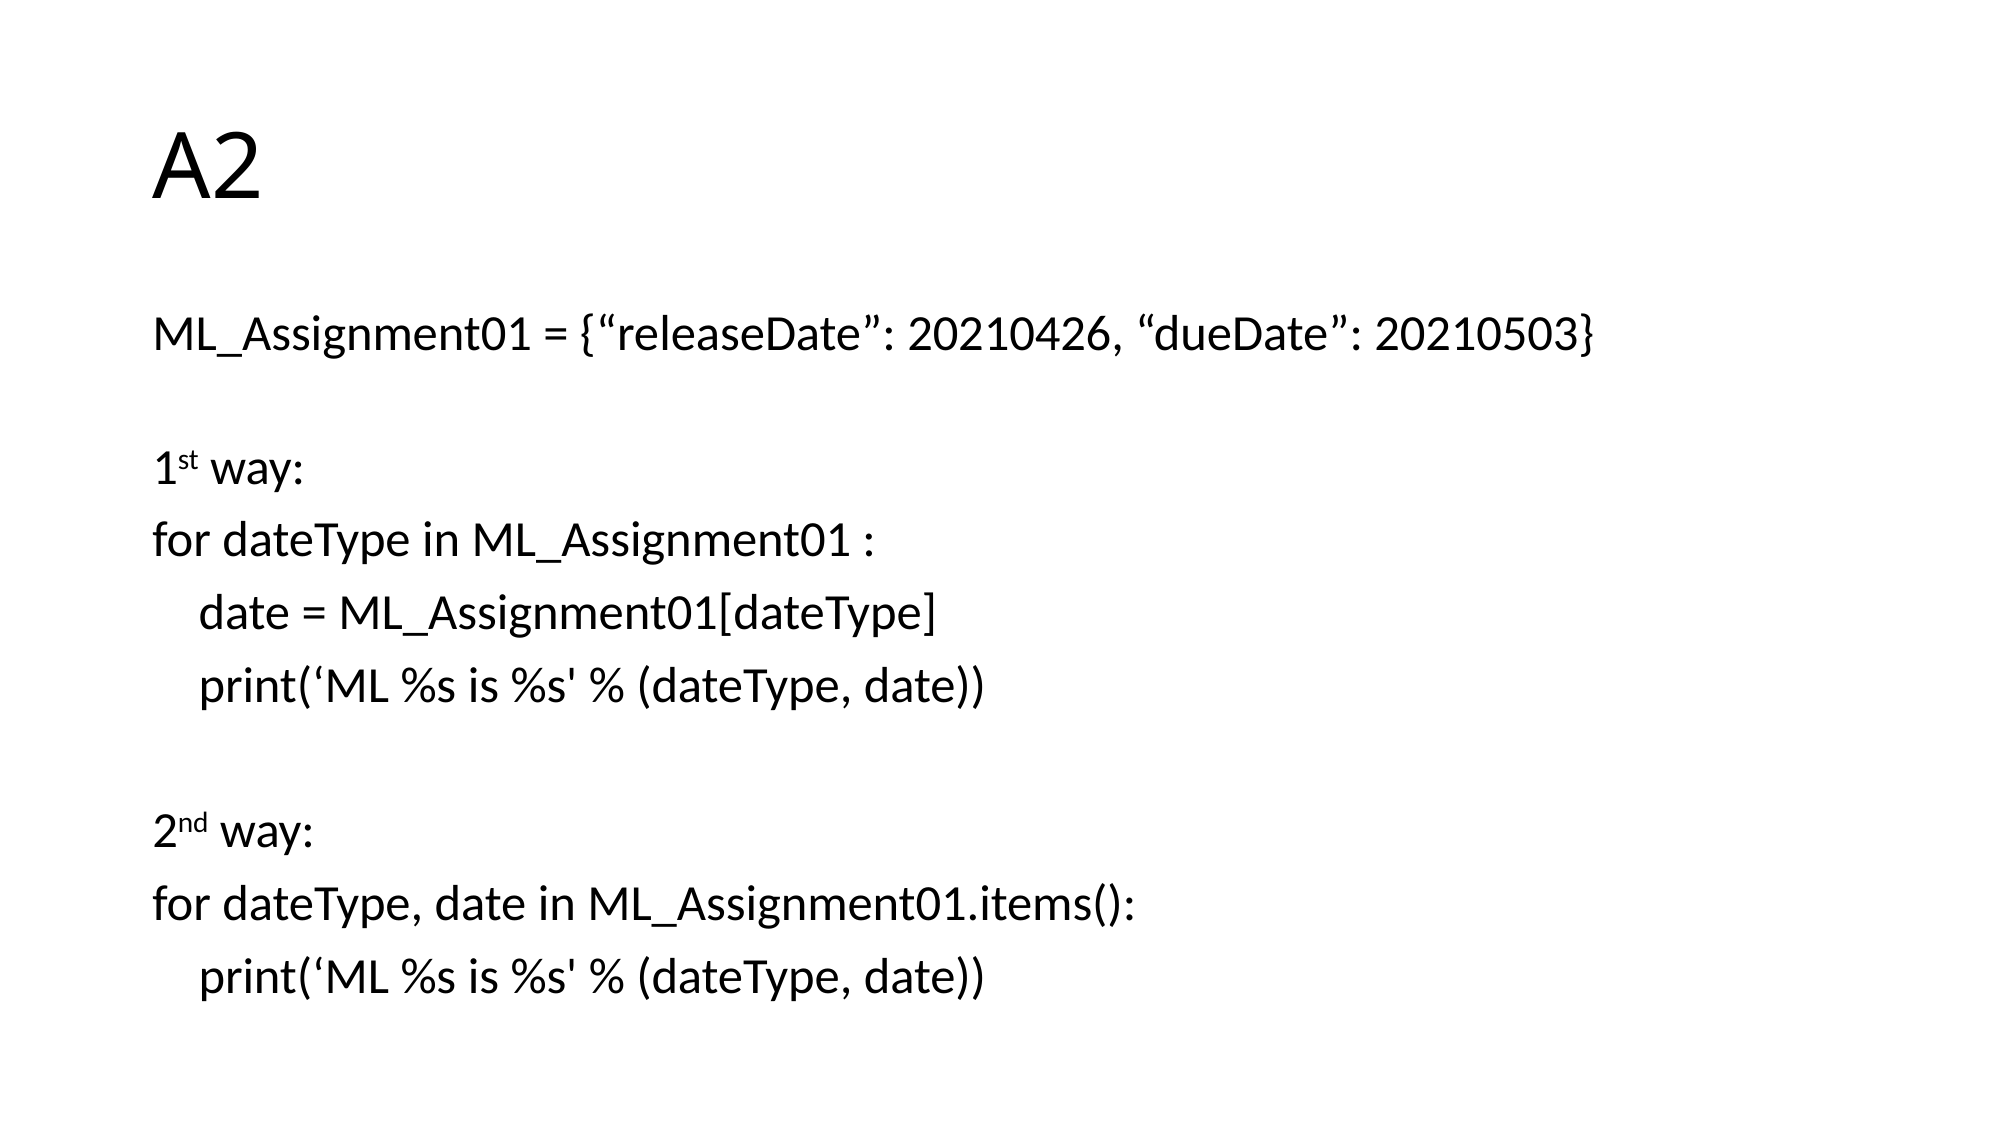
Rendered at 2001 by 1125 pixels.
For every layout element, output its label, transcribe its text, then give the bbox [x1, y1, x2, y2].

list ML_Assignment01 = {“releaseDate”: 20210426, “dueDate”: 20210503} 1st way: for dateType in ML_Assignment01 : date = ML_Assignment01[dateType] print(‘ML %s is %s' % (dateType, date)) 2nd way: for dateType, date in ML_Assignment01.items(): print(‘ML %s is %s' % (dateType, date)) [137, 299, 1863, 1014]
title A2 [137, 59, 1863, 278]
